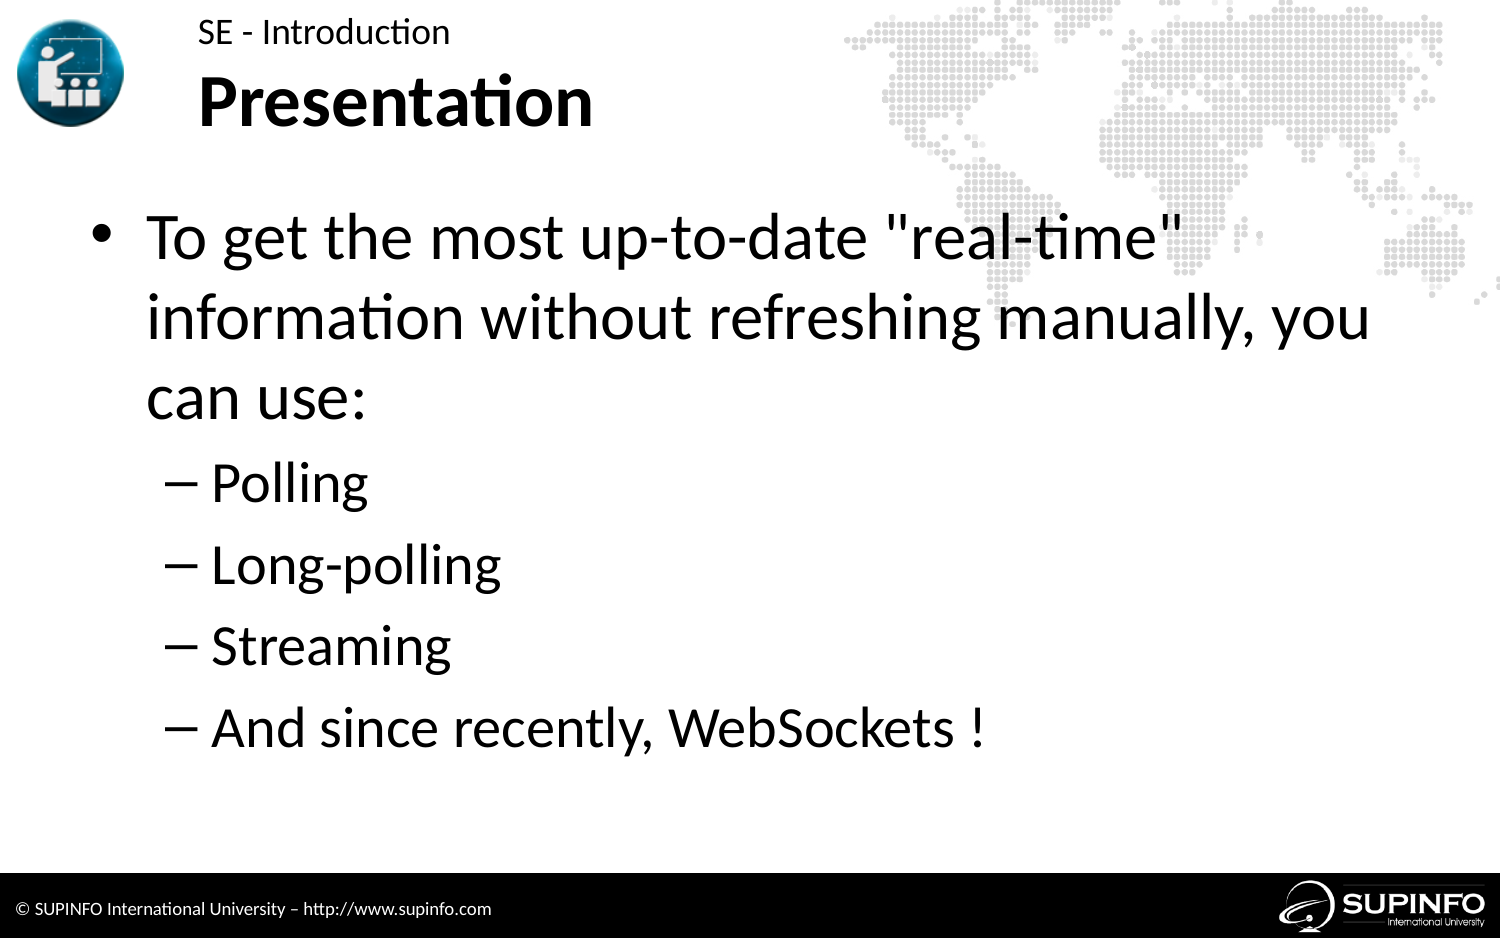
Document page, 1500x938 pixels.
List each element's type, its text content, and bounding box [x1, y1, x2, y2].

text_box SE - Introduction [183, 0, 1459, 56]
picture [1269, 870, 1494, 938]
list To get the most up-to-date "real-time" information without refreshing manually, you can use: Polling Long-polling Streaming And since recently, WebSockets ! [74, 184, 1460, 880]
text_box Presentation [183, 56, 1459, 138]
picture [17, 19, 125, 127]
picture [39, 46, 101, 107]
picture [844, 0, 1500, 327]
picture [49, 37, 102, 75]
